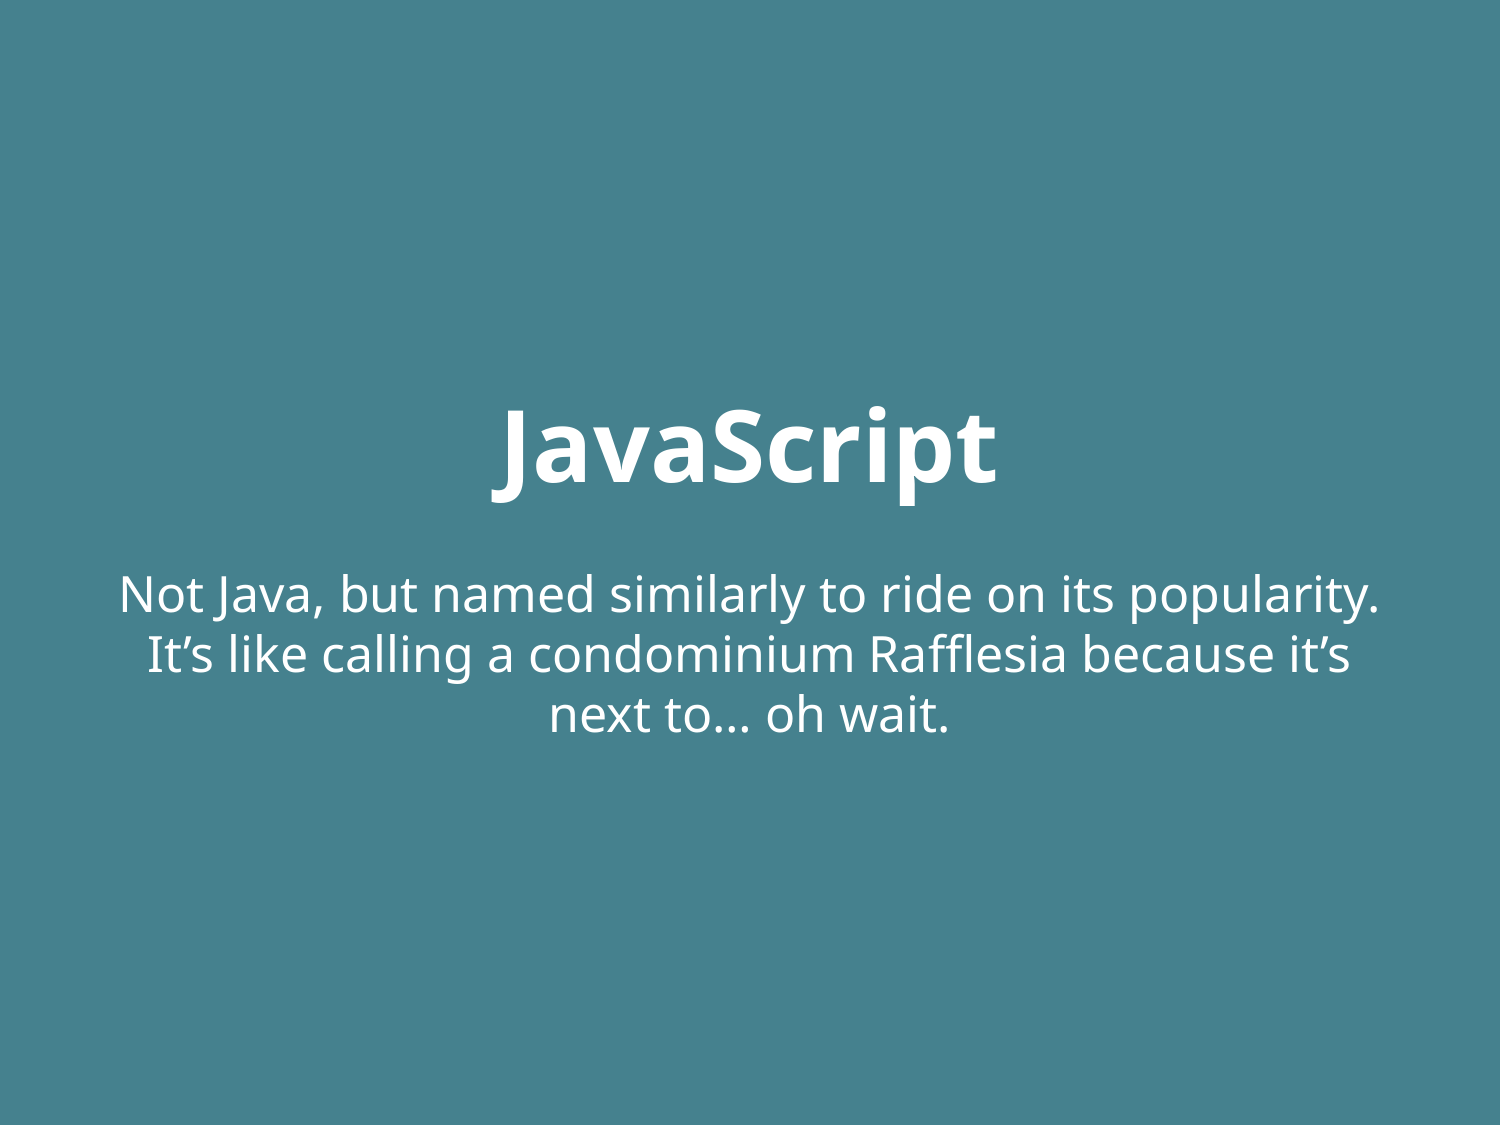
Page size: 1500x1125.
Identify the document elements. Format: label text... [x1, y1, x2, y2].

title JavaScript Not Java, but named similarly to ride on its popularity. It’s like calling a condominium Rafflesia because it’s next to… oh wait. [75, 0, 1425, 1125]
